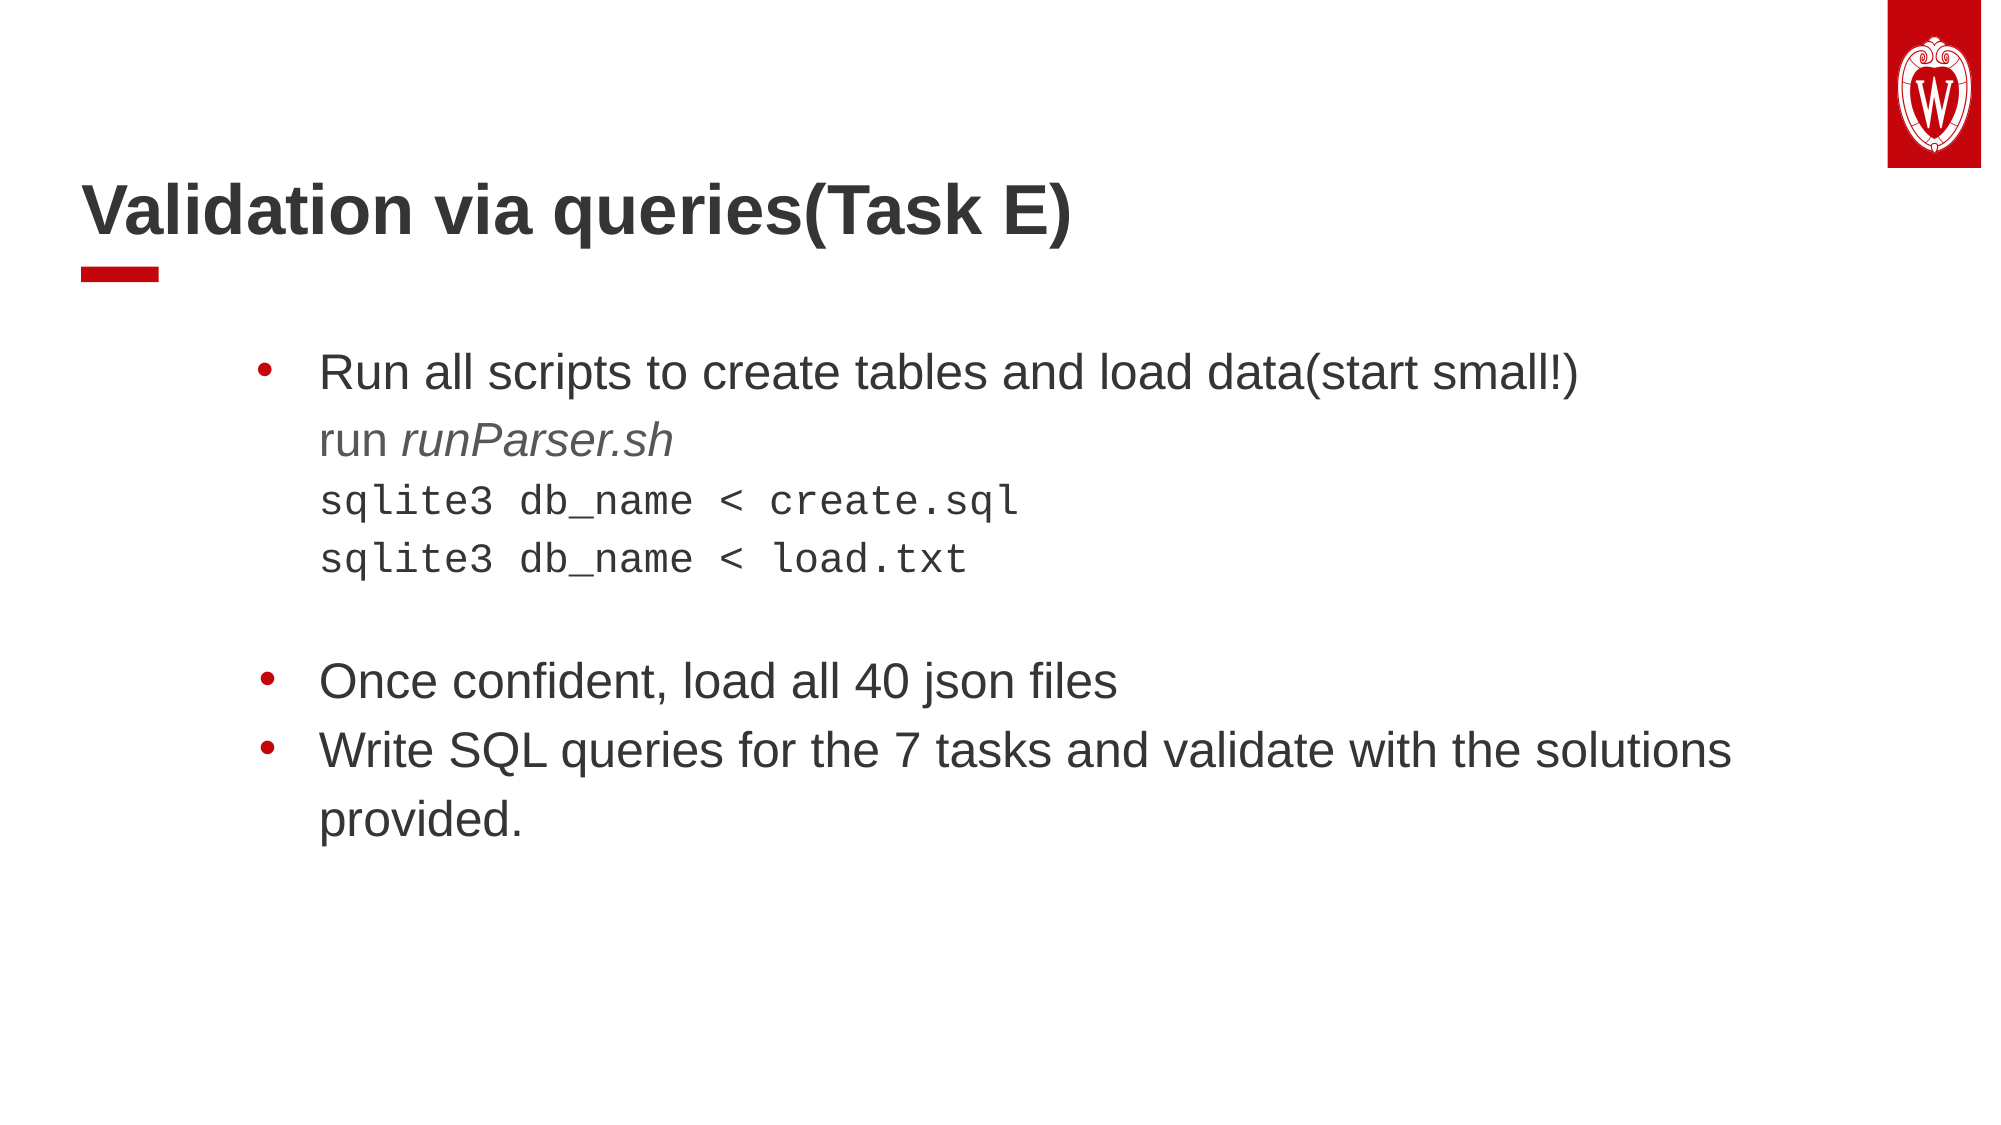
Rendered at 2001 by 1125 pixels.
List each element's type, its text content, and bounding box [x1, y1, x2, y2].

list Run all scripts to create tables and load data(start small!) run runParser.sh sqlite3 db_name < create.sql sqlite3 db_name < load.txt Once confident, load all 40 json files Write SQL queries for the 7 tasks and validate with the solutions provided. [243, 301, 1832, 1032]
list Validation via queries(Task E) [81, 75, 1832, 250]
picture [1897, 36, 1972, 154]
